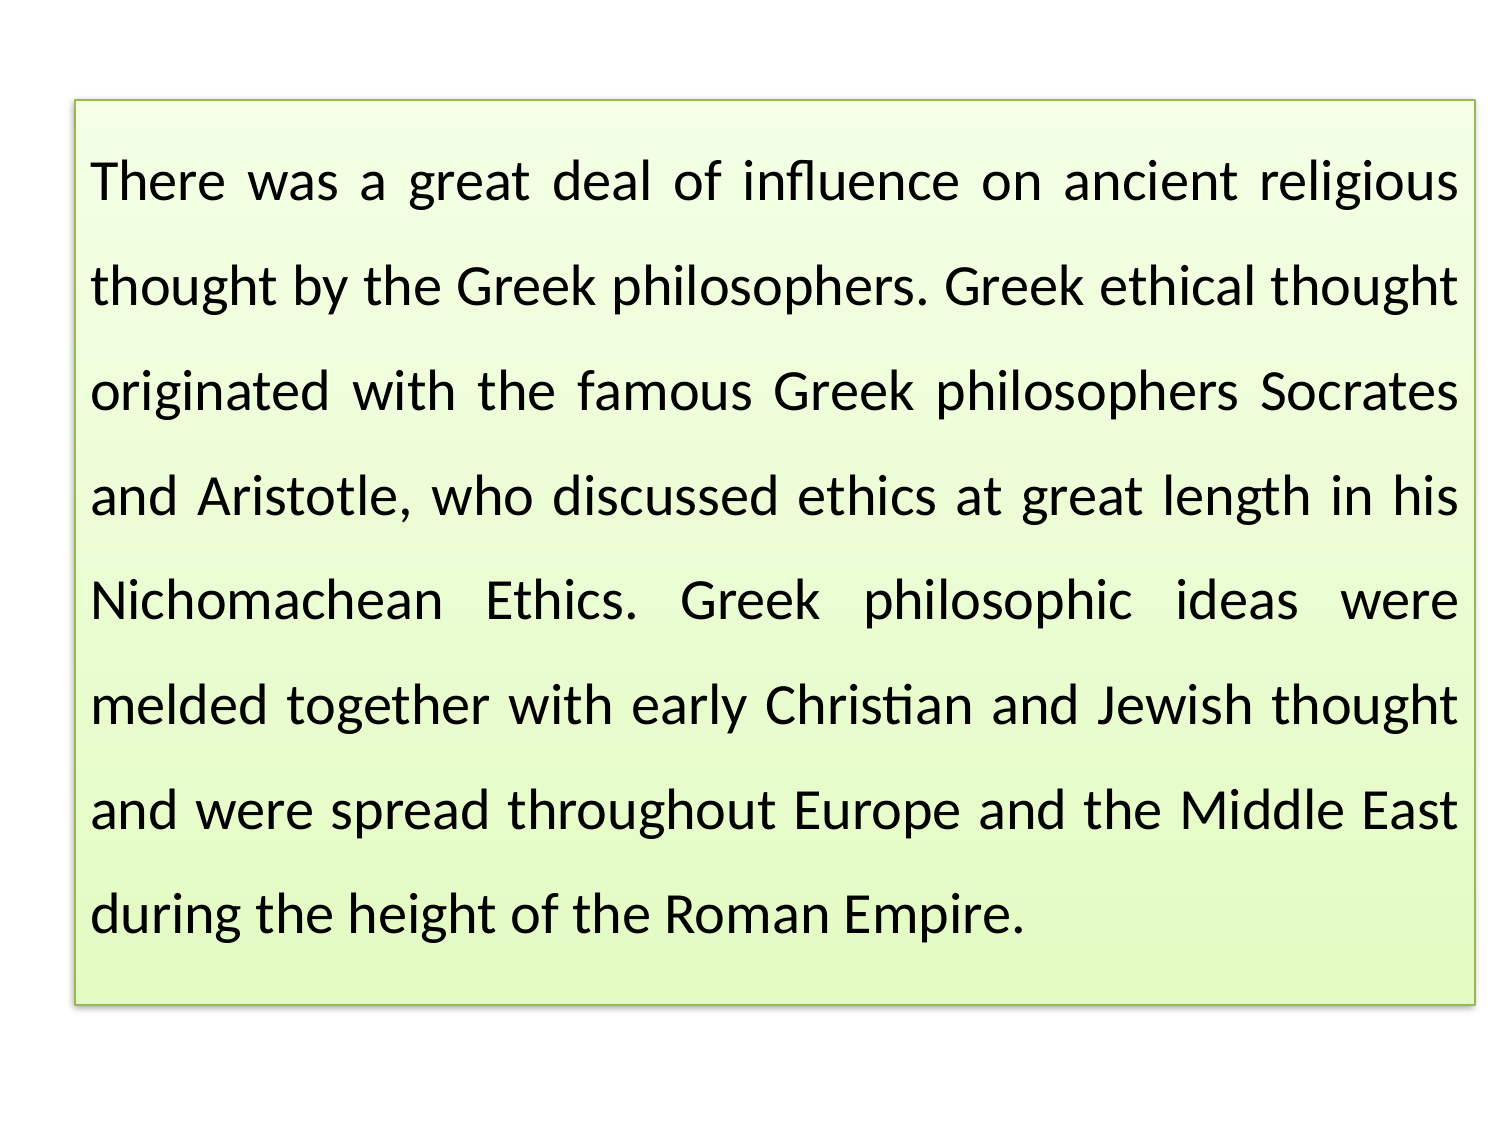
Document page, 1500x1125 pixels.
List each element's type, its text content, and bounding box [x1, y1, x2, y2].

list There was a great deal of influence on ancient religious thought by the Greek philosophers. Greek ethical thought originated with the famous Greek philosophers Socrates and Aristotle, who discussed ethics at great length in his Nichomachean Ethics. Greek philosophic ideas were melded together with early Christian and Jewish thought and were spread throughout Europe and the Middle East during the height of the Roman Empire. [74, 99, 1476, 1006]
